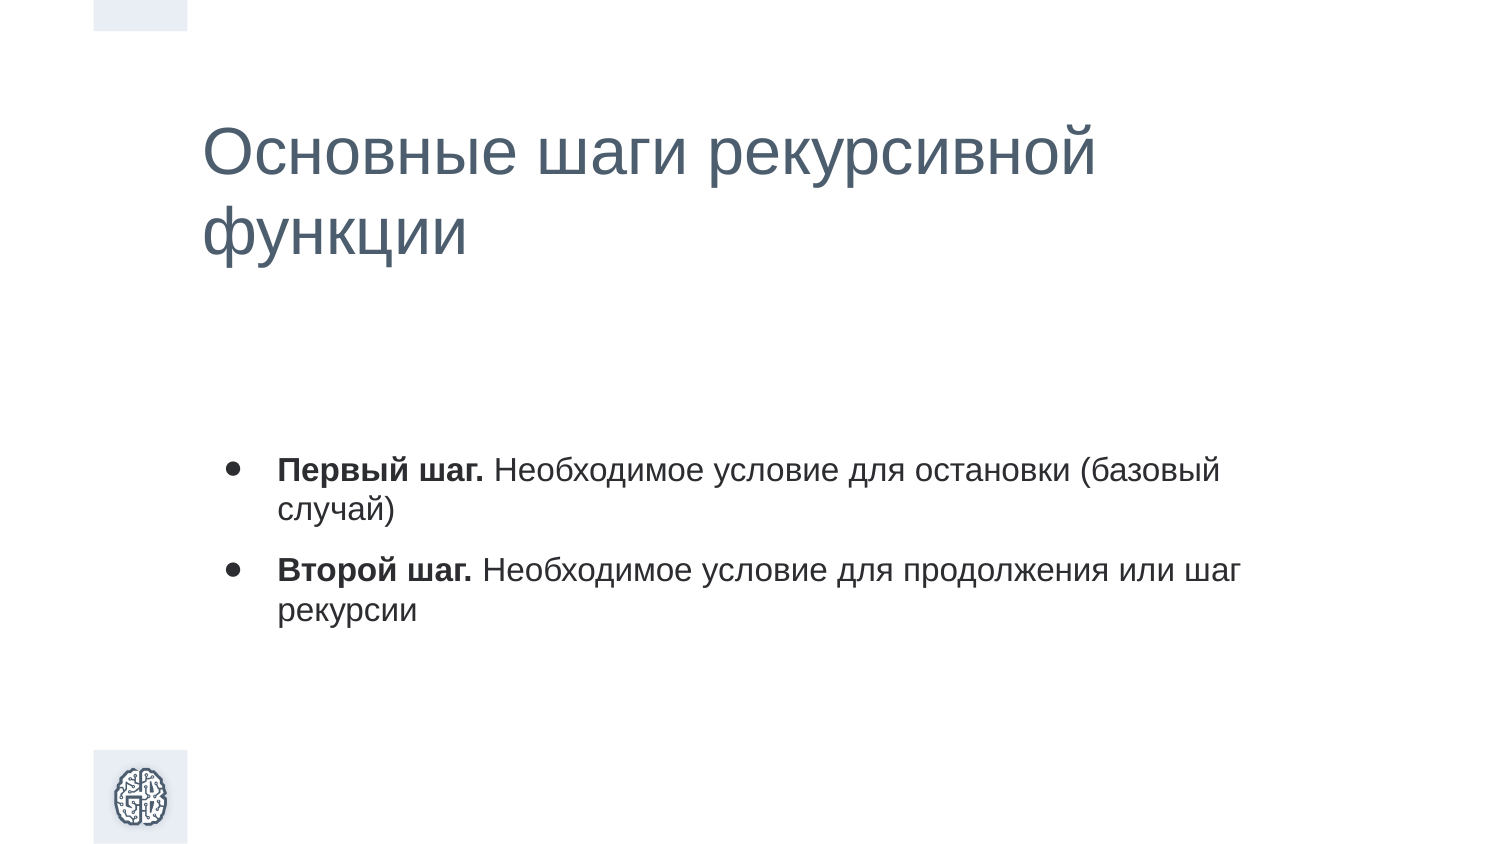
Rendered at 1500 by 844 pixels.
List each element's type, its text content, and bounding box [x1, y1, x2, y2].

text_box Основные шаги рекурсивной функции [187, 93, 1312, 282]
text_box Первый шаг. Необходимое условие для остановки (базовый случай) Второй шаг. Необходимое условие для продолжения или шаг рекурсии [187, 326, 1312, 750]
picture [106, 760, 175, 834]
